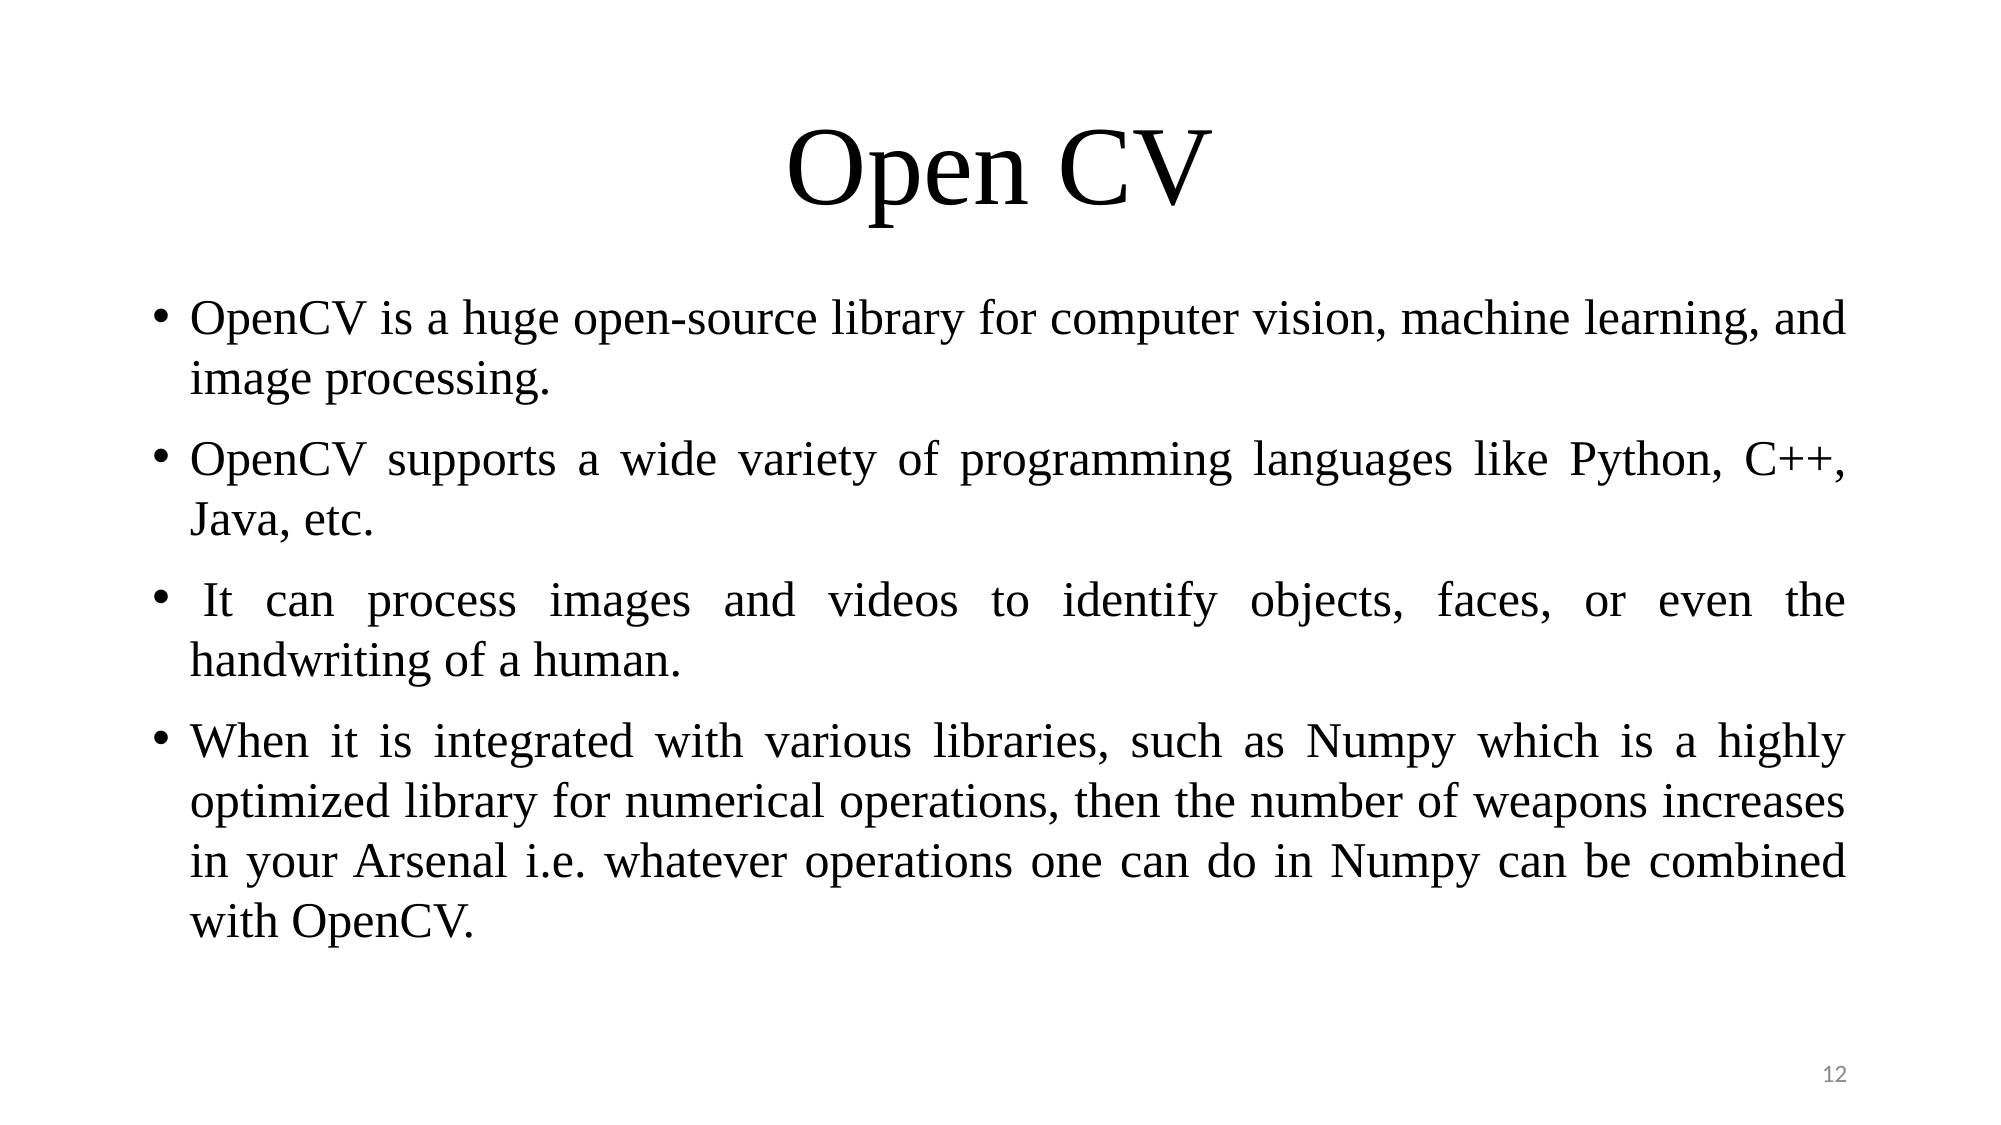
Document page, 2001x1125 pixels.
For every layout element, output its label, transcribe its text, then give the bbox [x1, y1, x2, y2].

list OpenCV is a huge open-source library for computer vision, machine learning, and image processing. OpenCV supports a wide variety of programming languages like Python, C++, Java, etc. It can process images and videos to identify objects, faces, or even the handwriting of a human. When it is integrated with various libraries, such as Numpy which is a highly optimized library for numerical operations, then the number of weapons increases in your Arsenal i.e. whatever operations one can do in Numpy can be combined with OpenCV. [137, 277, 1863, 992]
title Open CV [137, 59, 1863, 277]
slide_number 12 [1412, 1042, 1863, 1103]
